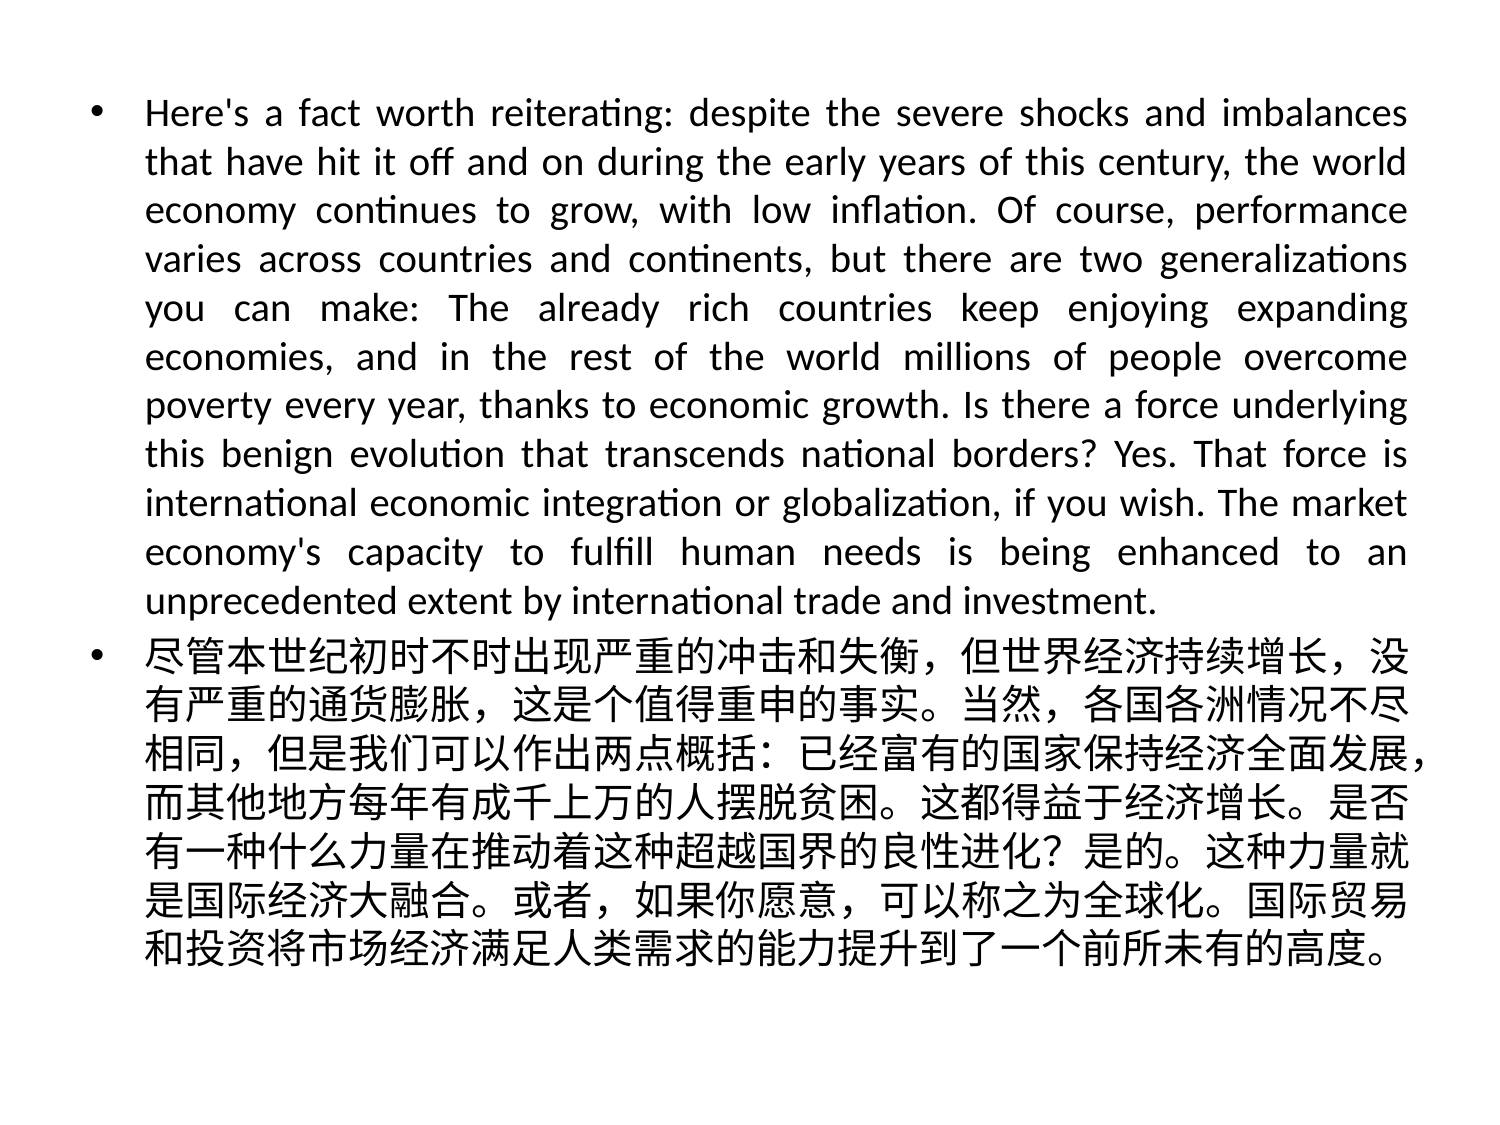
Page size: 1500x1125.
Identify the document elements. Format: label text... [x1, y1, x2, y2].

list Here's a fact worth reiterating: despite the severe shocks and imbalances that have hit it off and on during the early years of this century, the world economy continues to grow, with low inflation. Of course, performance varies across countries and continents, but there are two generalizations you can make: The already rich countries keep enjoying expanding economies, and in the rest of the world millions of people overcome poverty every year, thanks to economic growth. Is there a force underlying this benign evolution that transcends national borders? Yes. That force is international economic integration or globalization, if you wish. The market economy's capacity to fulfill human needs is being enhanced to an unprecedented extent by international trade and investment. 尽管本世纪初时不时出现严重的冲击和失衡，但世界经济持续增长，没有严重的通货膨胀，这是个值得重申的事实。当然，各国各洲情况不尽相同，但是我们可以作出两点概括：已经富有的国家保持经济全面发展，而其他地方每年有成千上万的人摆脱贫困。这都得益于经济增长。是否有一种什么力量在推动着这种超越国界的良性进化？是的。这种力量就是国际经济大融合。或者，如果你愿意，可以称之为全球化。国际贸易和投资将市场经济满足人类需求的能力提升到了一个前所未有的高度。 [75, 78, 1425, 1005]
